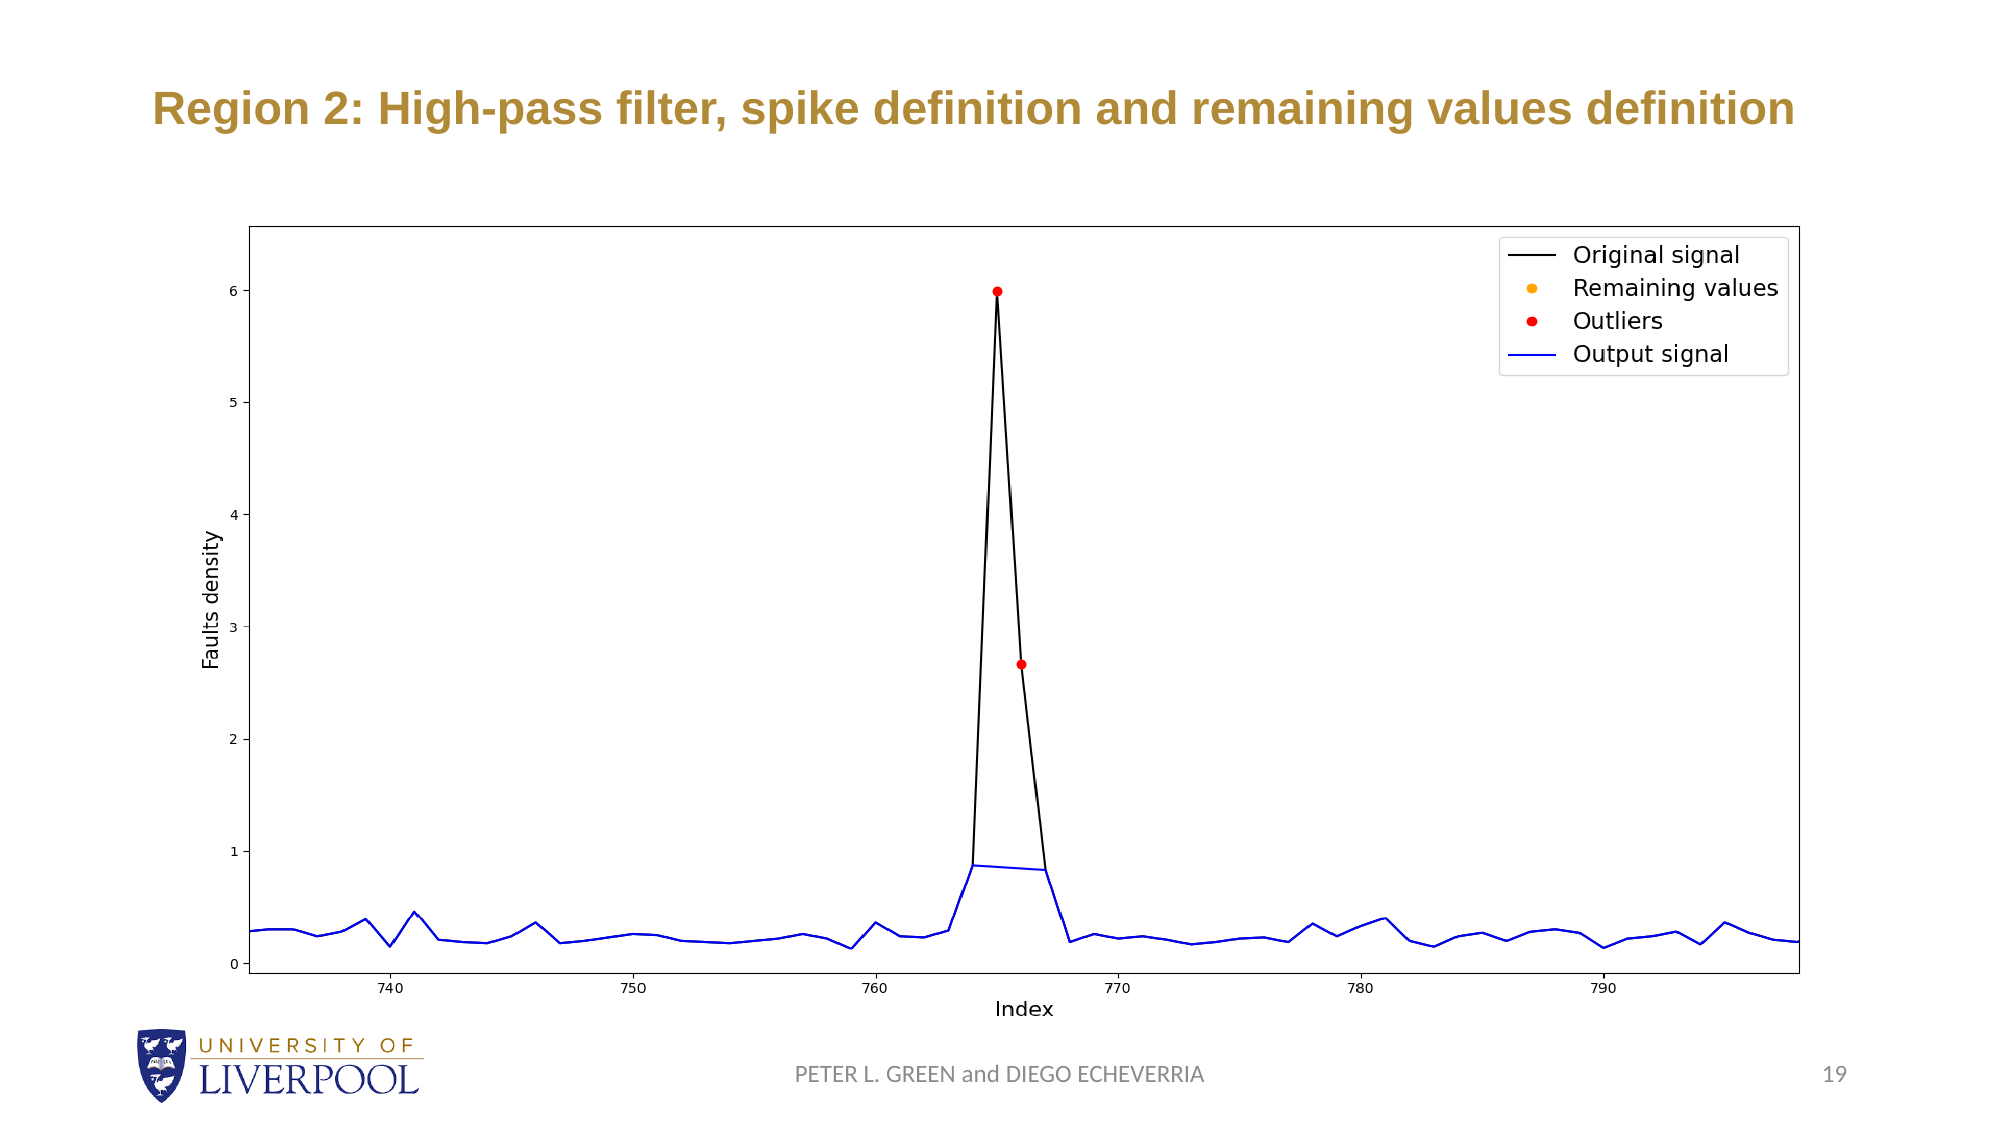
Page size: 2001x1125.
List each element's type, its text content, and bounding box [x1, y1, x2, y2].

title Region 2: High-pass filter, spike definition and remaining values definition [137, 59, 1863, 160]
footer PETER L. GREEN and DIEGO ECHEVERRIA [662, 1042, 1338, 1103]
picture [200, 223, 1818, 1018]
slide_number 19 [1412, 1042, 1863, 1103]
picture [137, 1029, 424, 1103]
